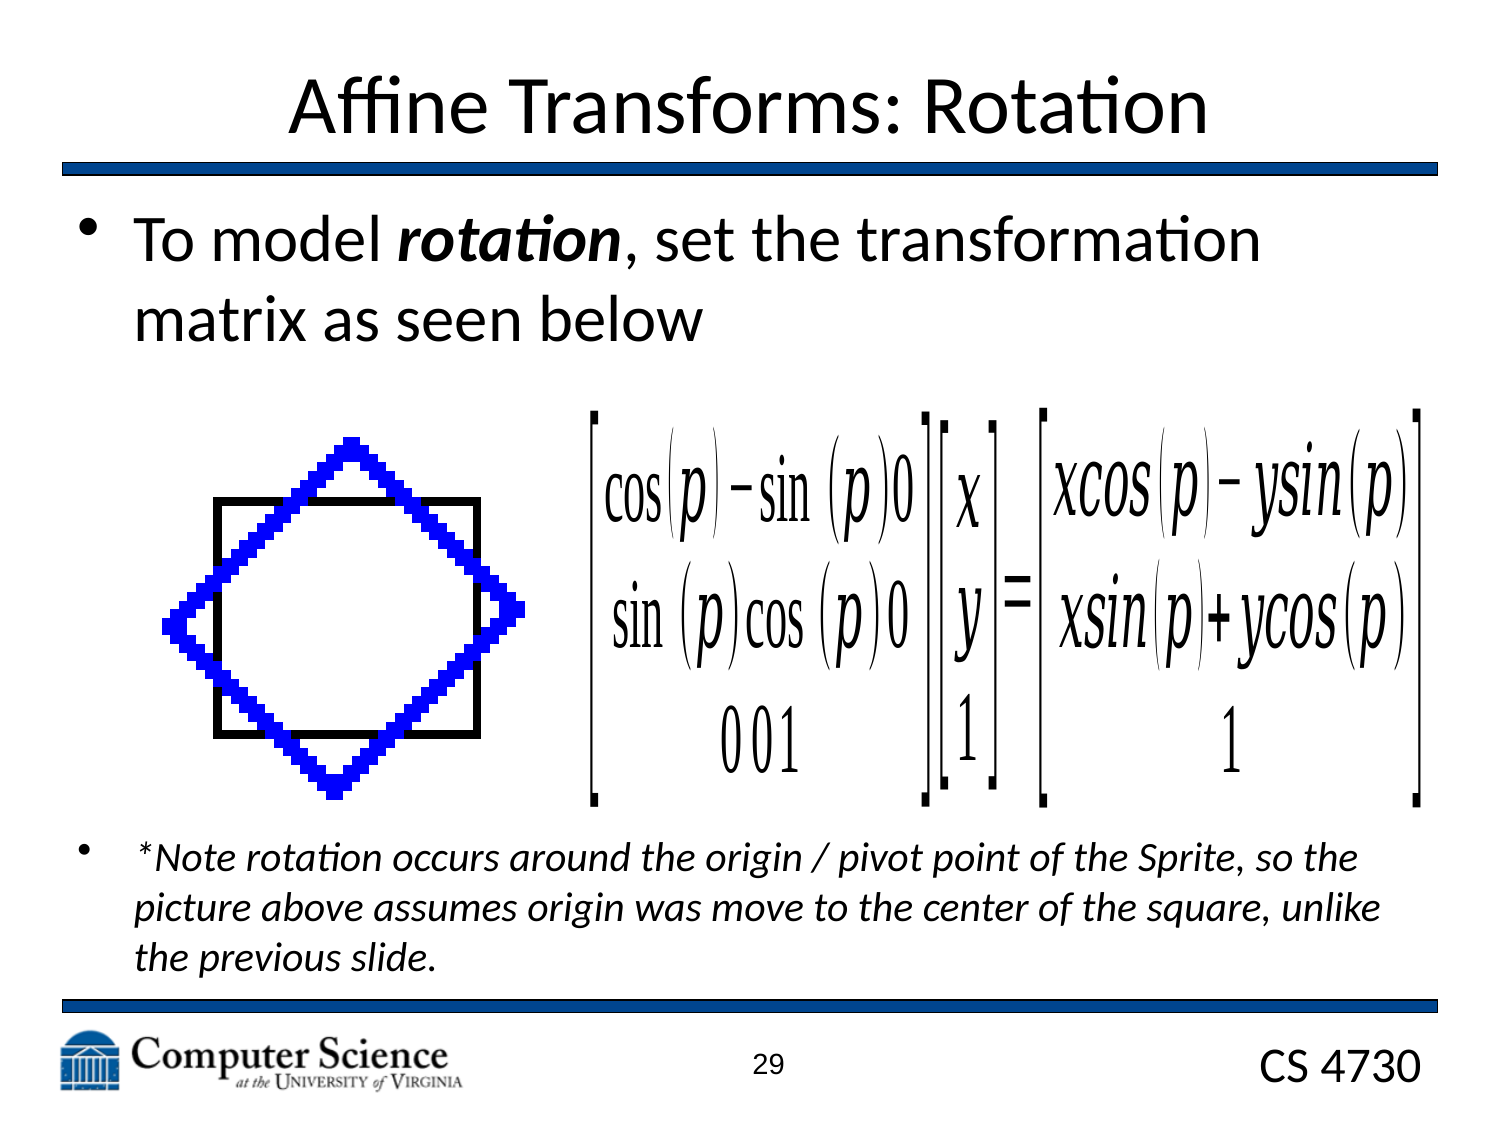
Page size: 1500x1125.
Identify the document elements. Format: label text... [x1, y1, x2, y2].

footer 29 [512, 1037, 1026, 1088]
list To model rotation, set the transformation matrix as seen below *Note rotation occurs around the origin / pivot point of the Sprite, so the picture above assumes origin was move to the center of the square, unlike the previous slide. [62, 187, 1438, 1001]
title Affine Transforms: Rotation [62, 49, 1438, 151]
picture [162, 437, 526, 801]
picture [50, 1024, 472, 1101]
